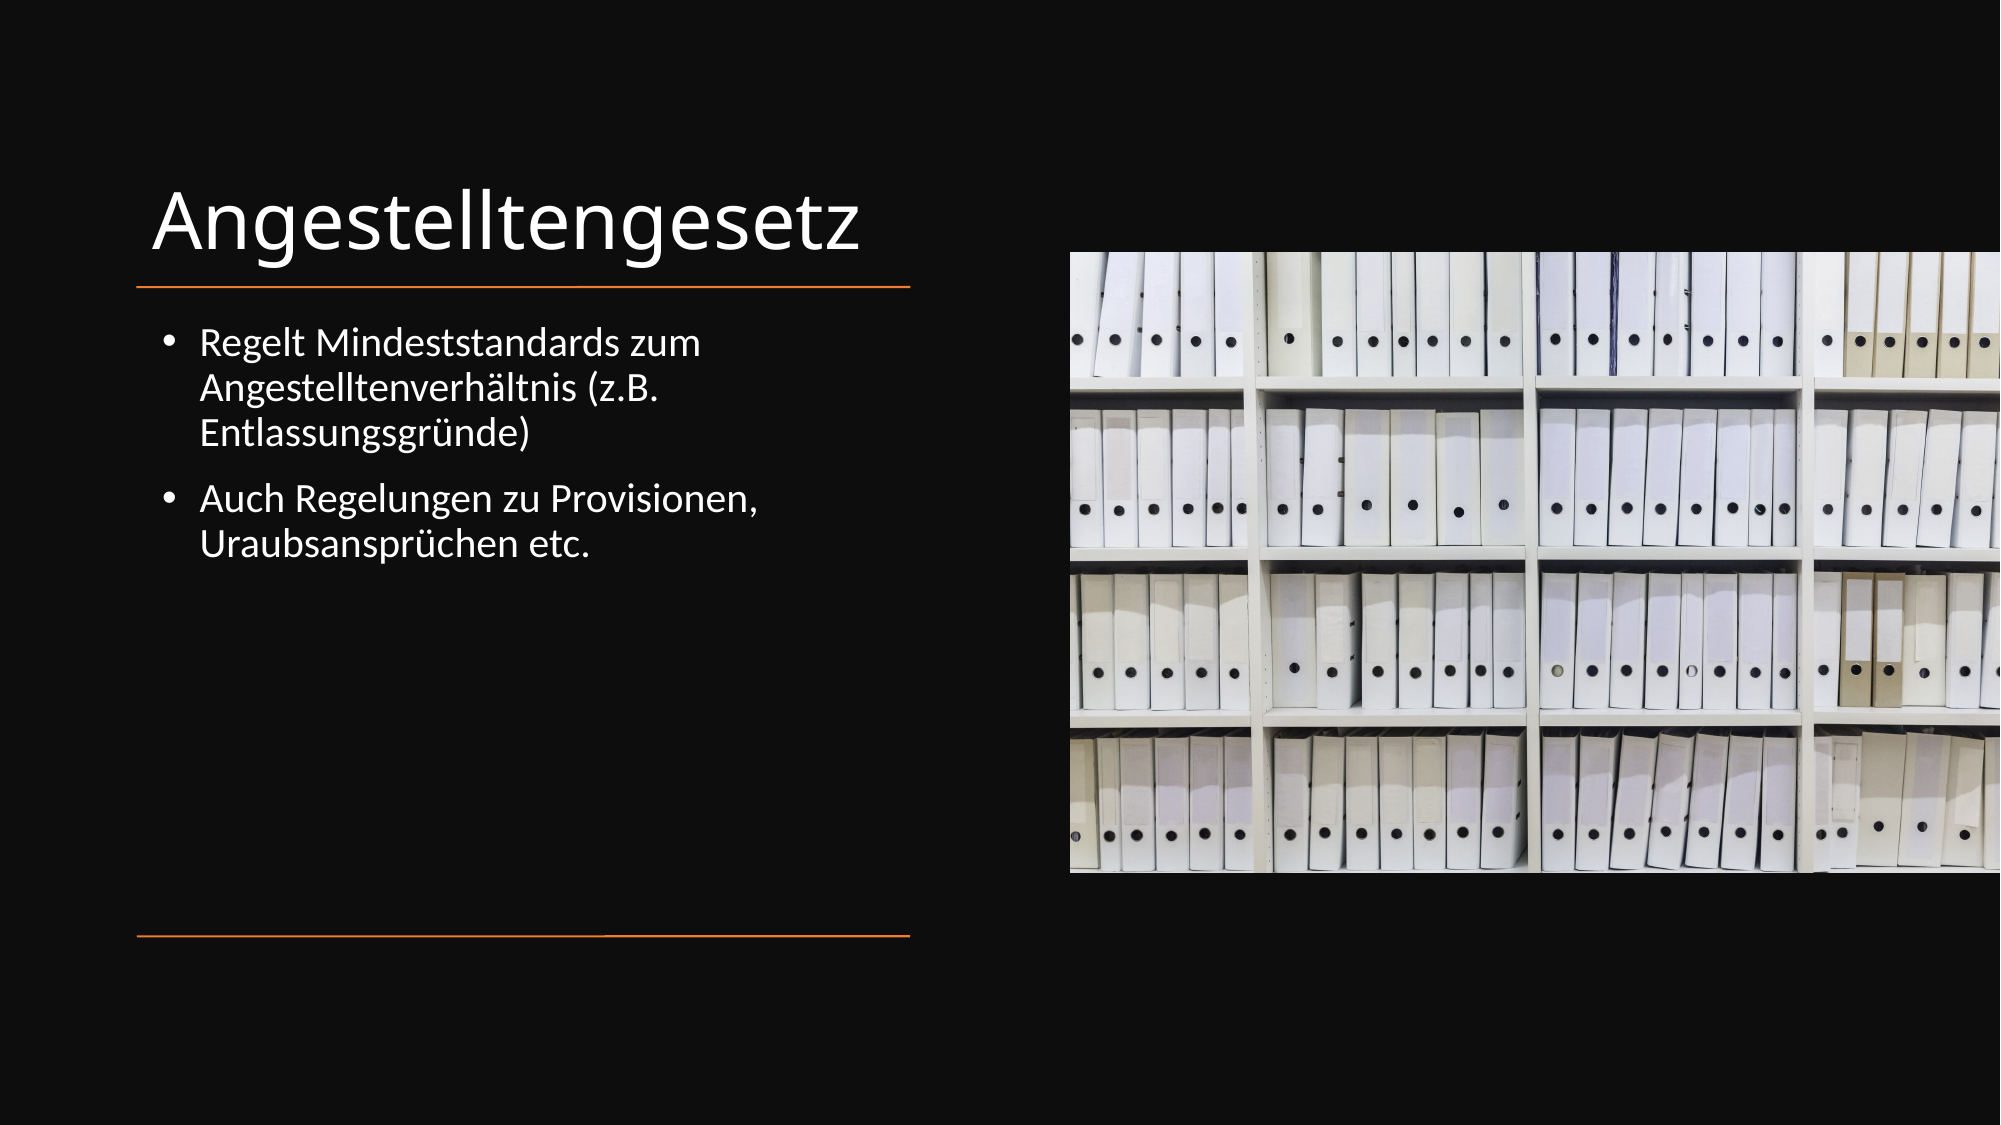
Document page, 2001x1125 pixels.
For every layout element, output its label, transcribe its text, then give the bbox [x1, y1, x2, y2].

picture [1070, 252, 2000, 873]
text_box [0, 0, 2000, 1125]
list Regelt Mindeststandards zum Angestelltenverhältnis (z.B. Entlassungsgründe) Auch Regelungen zu Provisionen, Uraubsansprüchen etc. [147, 313, 900, 912]
title Angestelltengesetz [137, 73, 910, 275]
